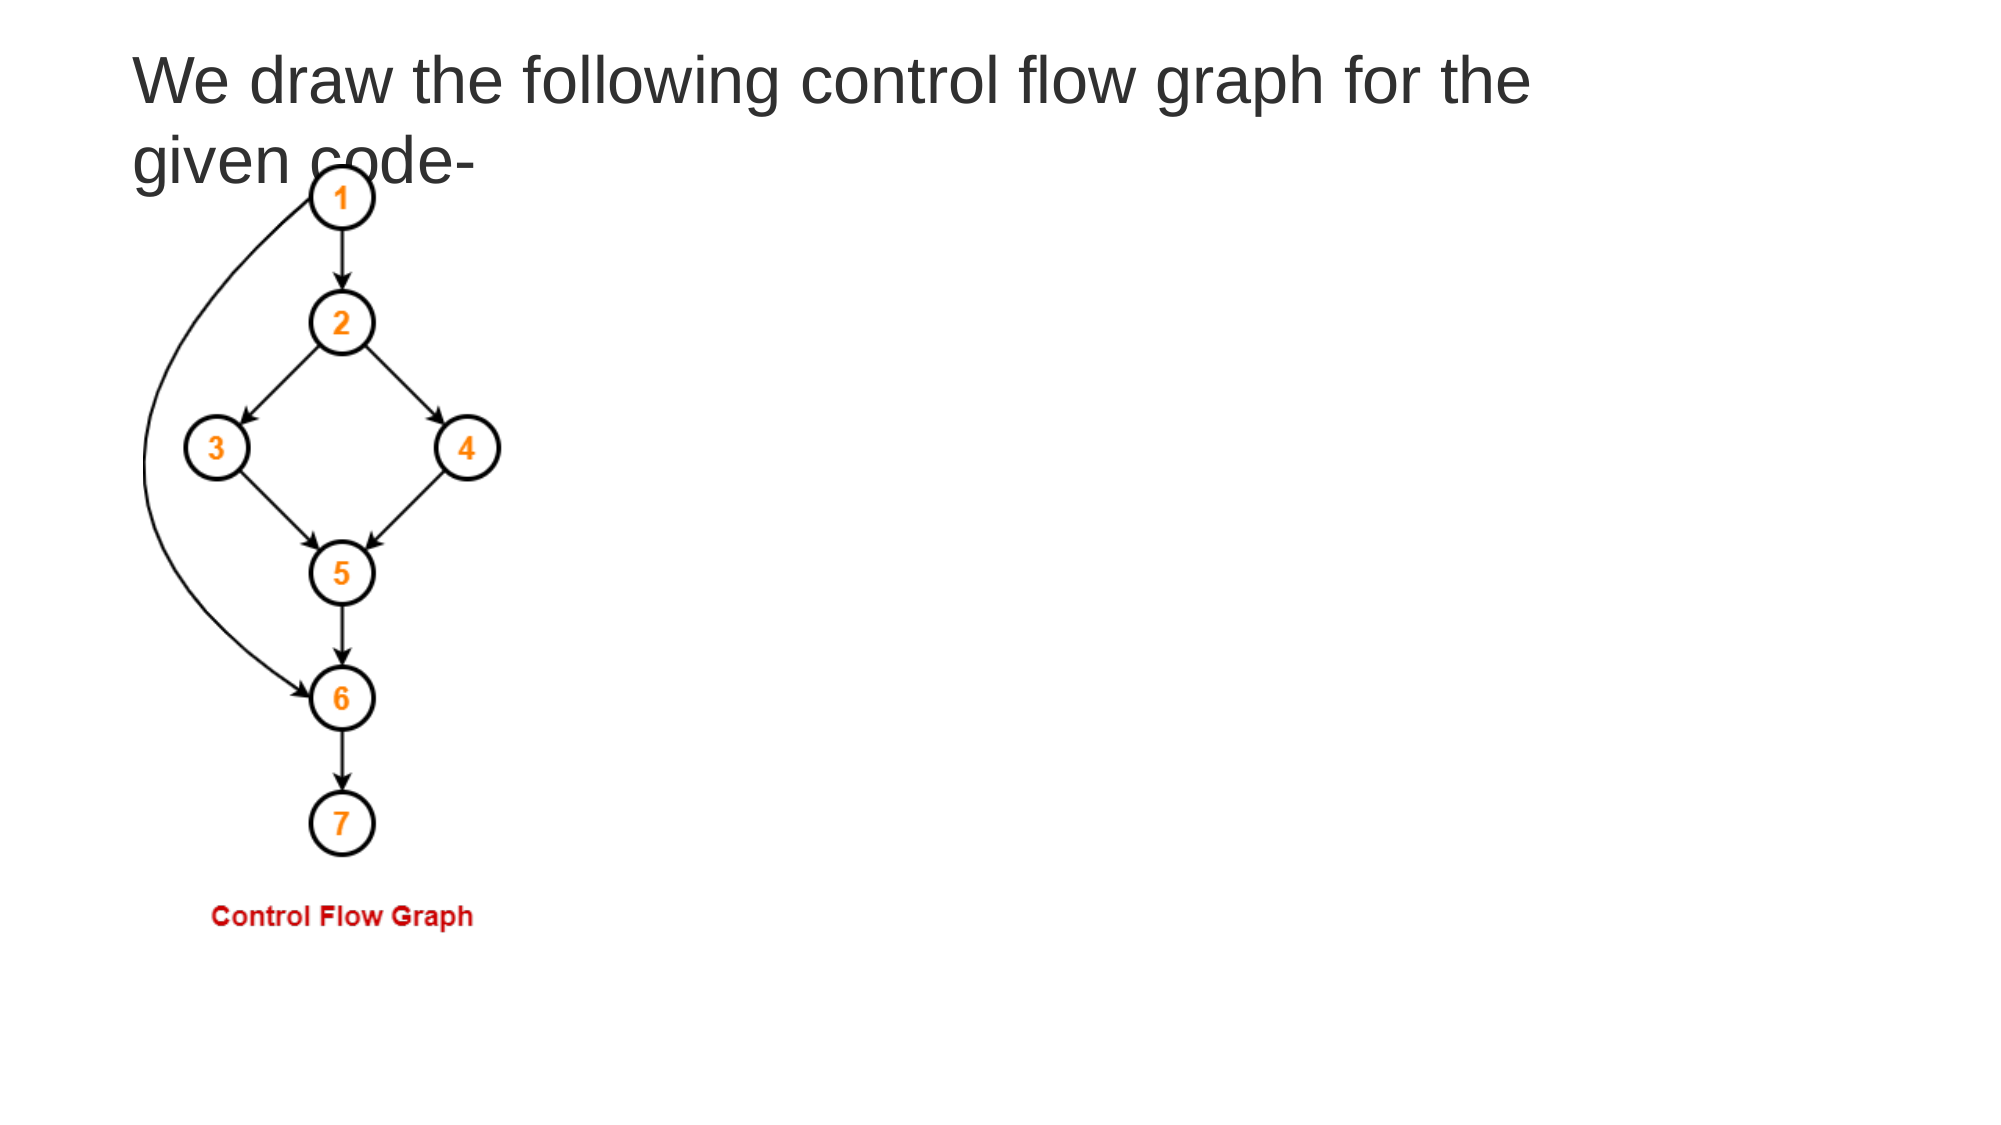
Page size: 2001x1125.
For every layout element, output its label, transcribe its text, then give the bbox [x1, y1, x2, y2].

picture [143, 164, 503, 934]
text_box We draw the following control flow graph for the given code- [117, 29, 1685, 969]
